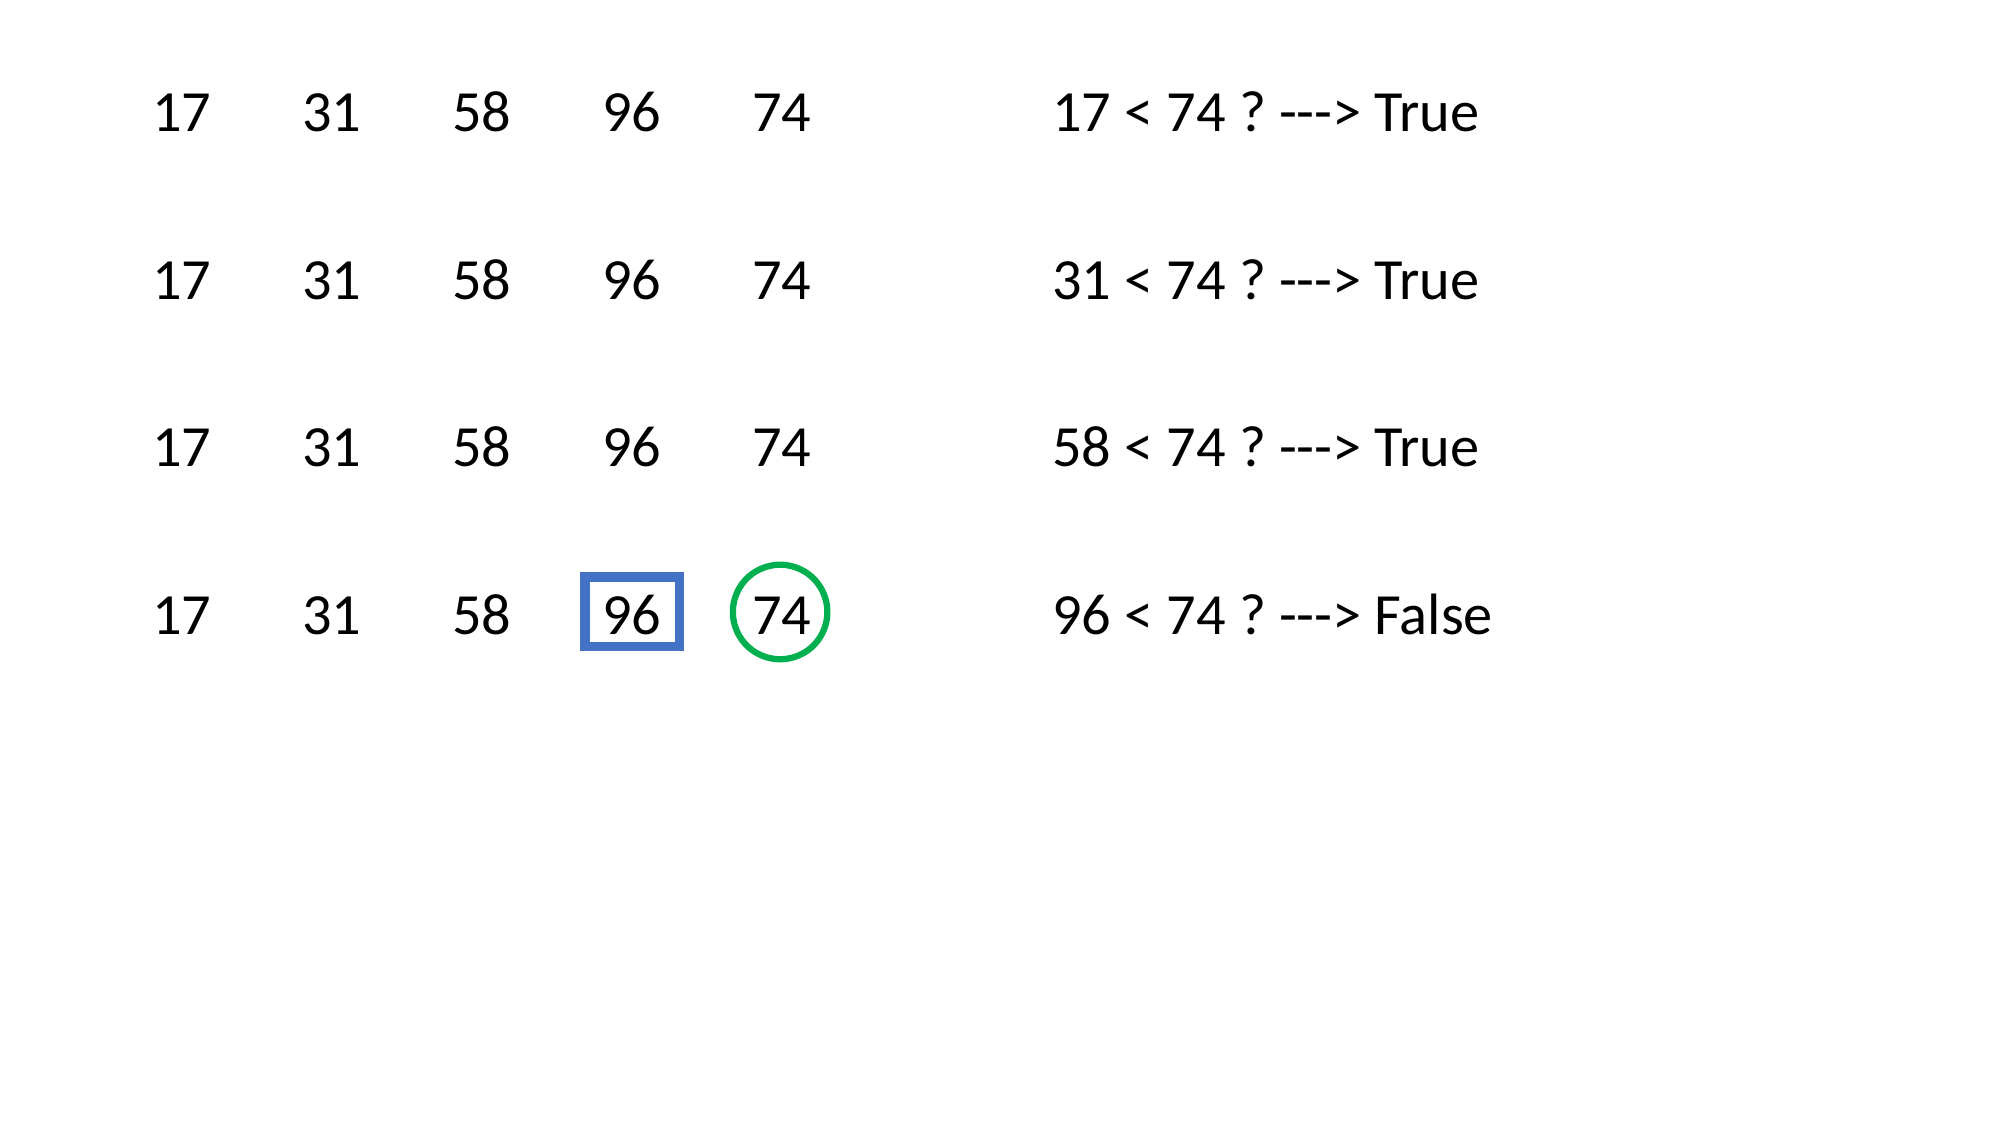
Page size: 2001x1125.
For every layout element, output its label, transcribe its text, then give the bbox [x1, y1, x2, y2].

list 17 31 58 96 74 17 < 74 ? ---> True 17 31 58 96 74 31 < 74 ? ---> True 17 31 58 96 74 58 < 74 ? ---> True 17 31 58 96 74 96 < 74 ? ---> False [137, 73, 1863, 1060]
text_box [584, 576, 681, 648]
text_box [731, 563, 829, 661]
